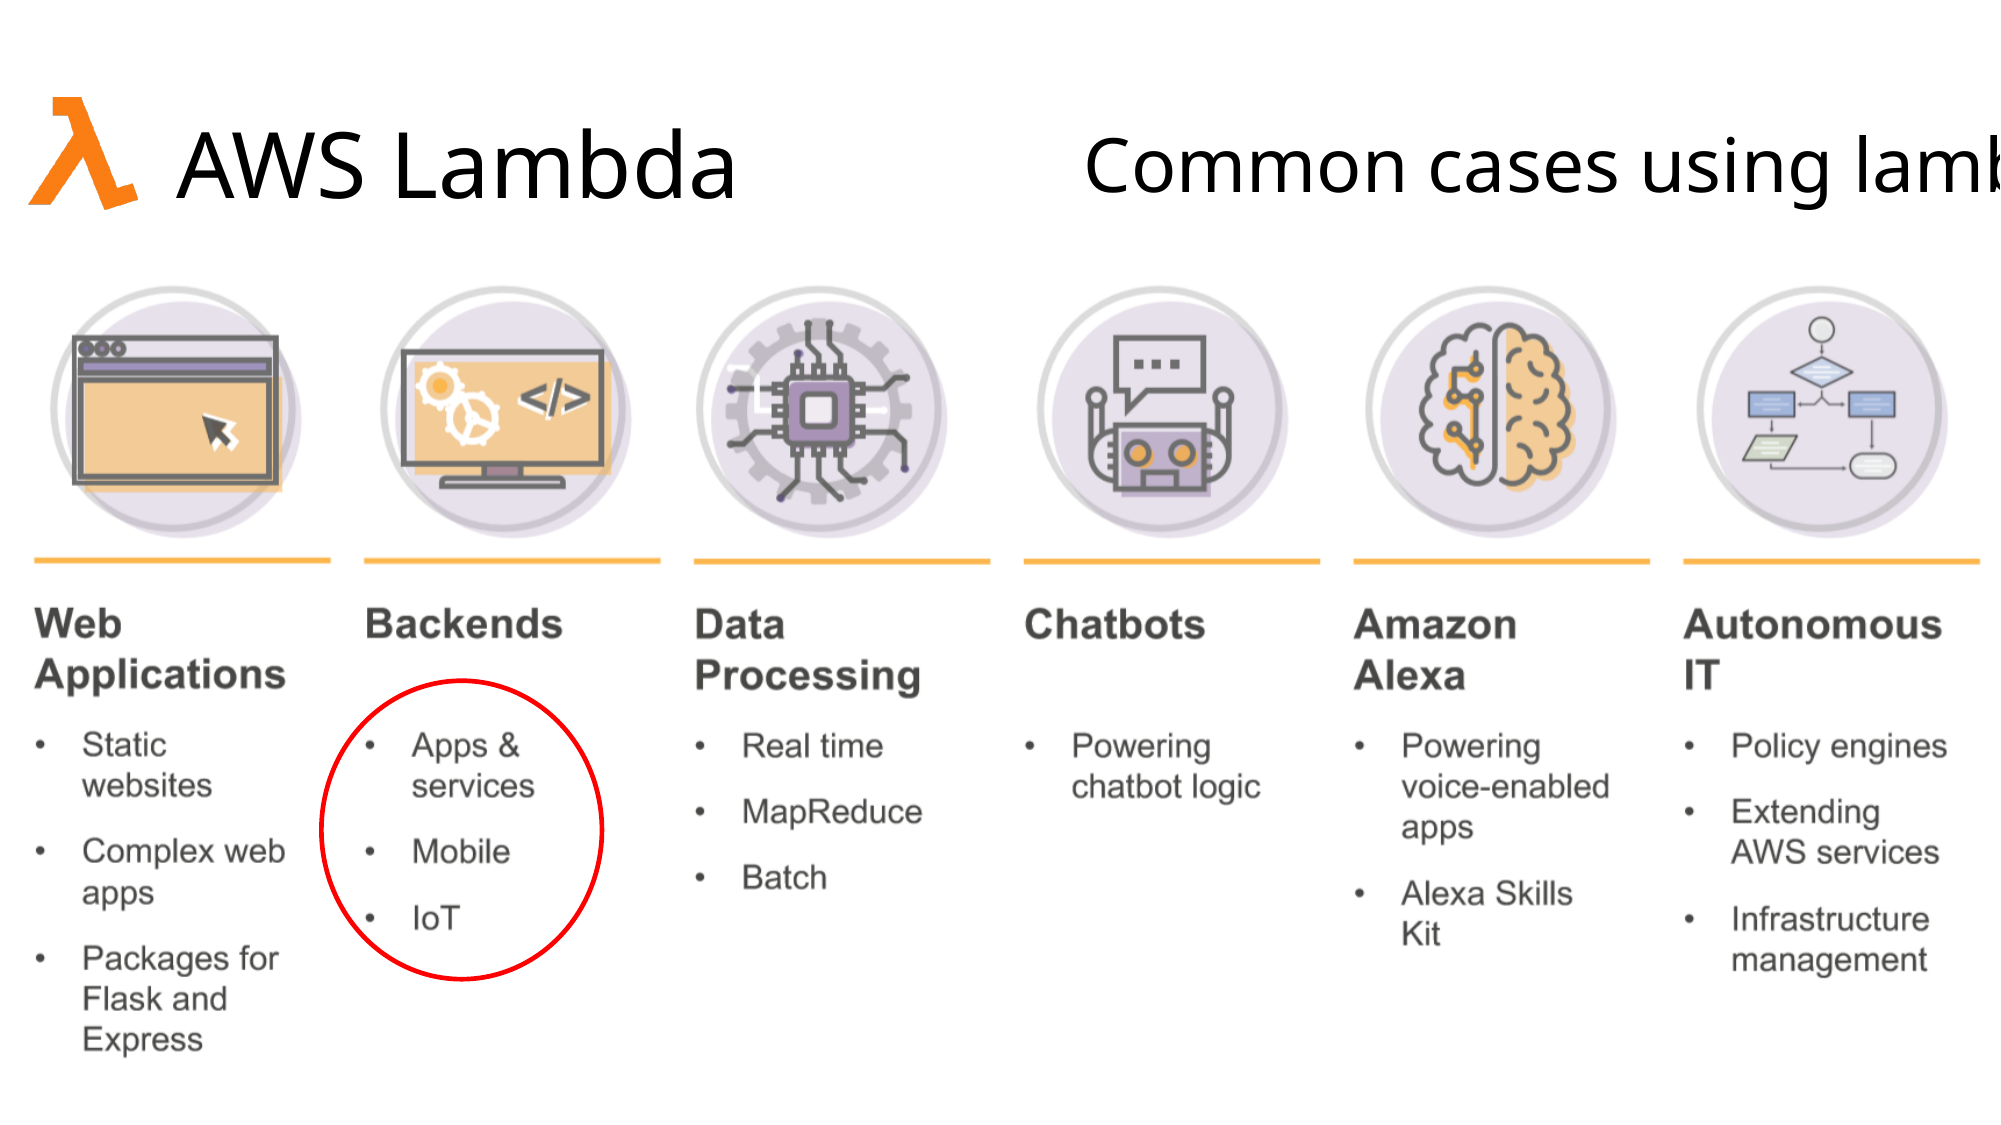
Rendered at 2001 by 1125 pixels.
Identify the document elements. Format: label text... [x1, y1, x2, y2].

title AWS Lambda [137, 59, 1068, 239]
picture [0, 239, 2000, 1083]
text_box Common cases using lambda [1068, 59, 2000, 239]
picture [28, 96, 138, 210]
